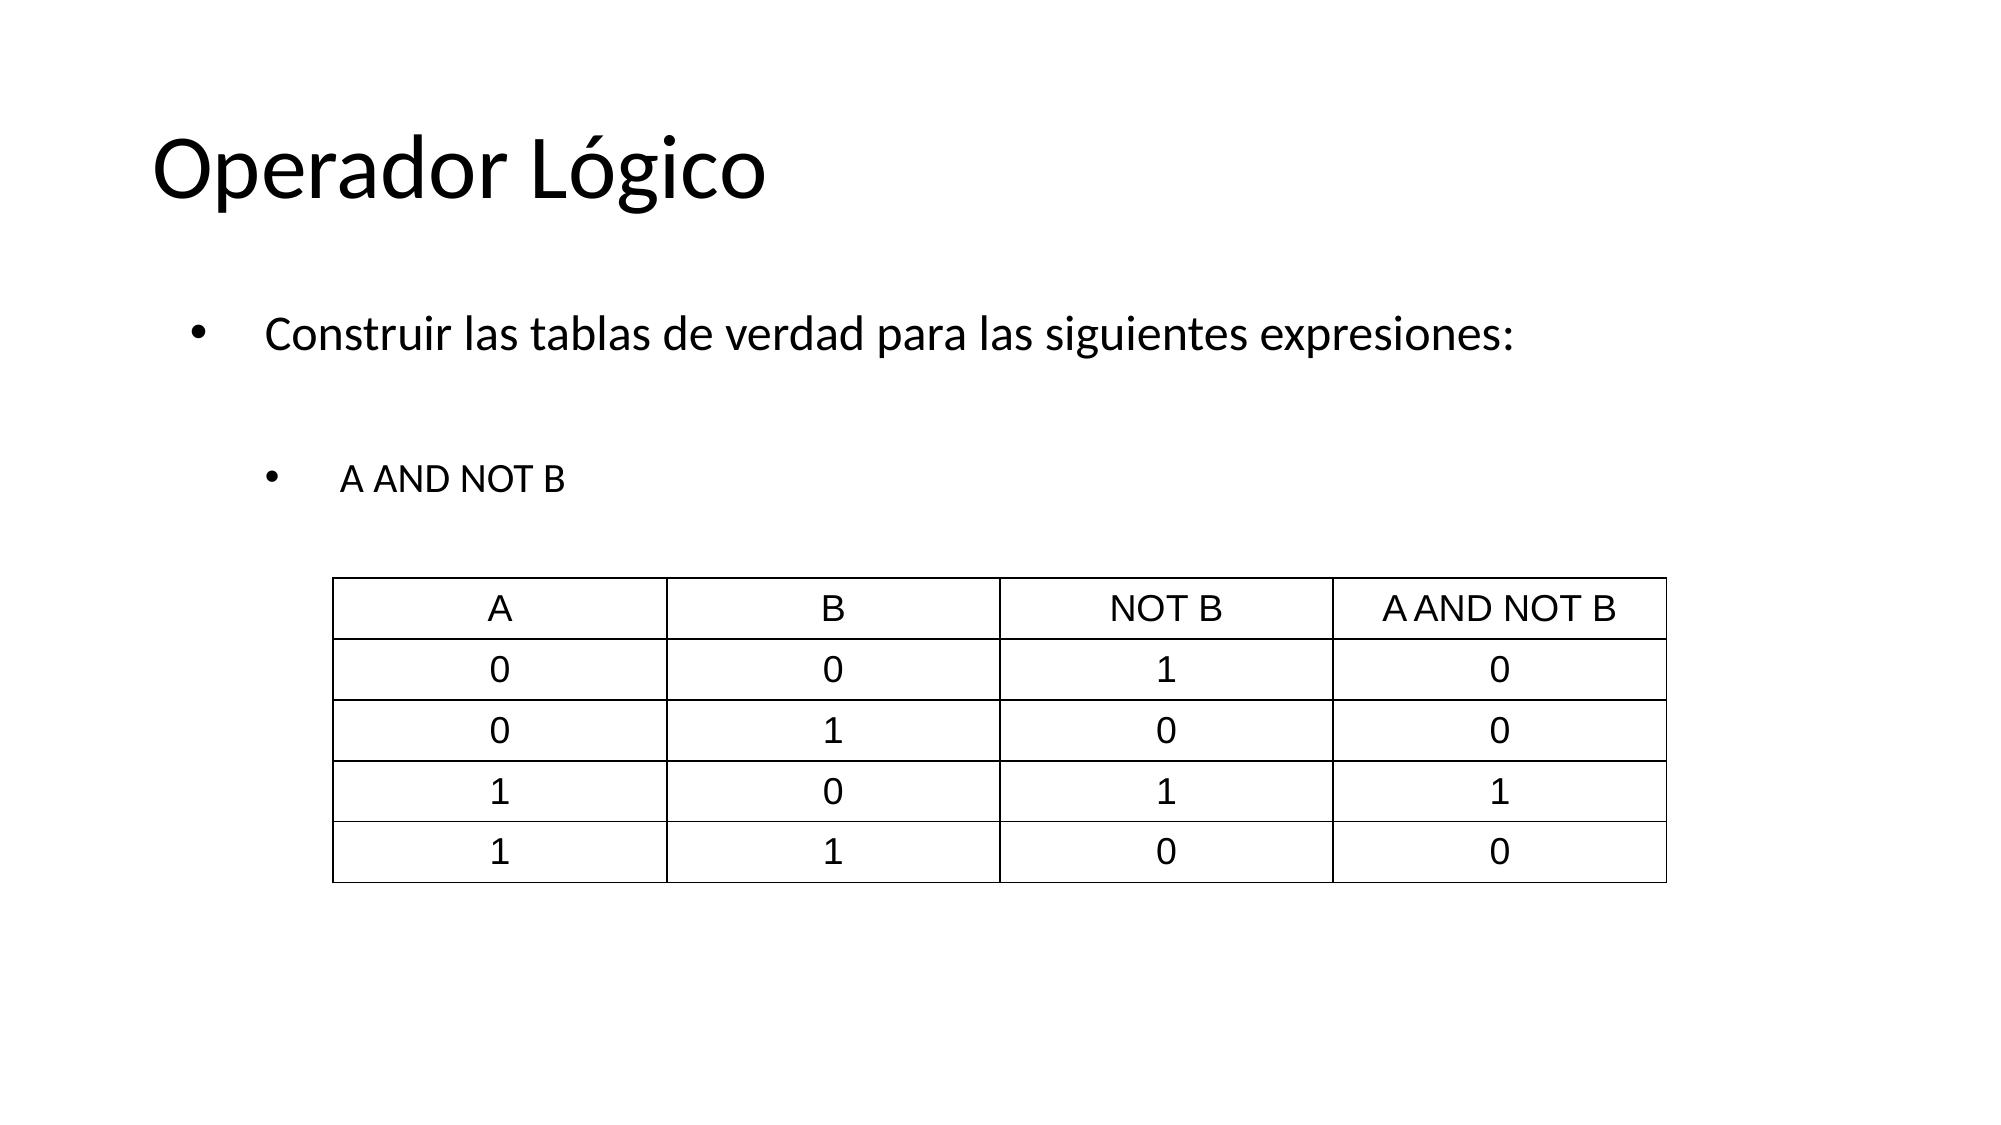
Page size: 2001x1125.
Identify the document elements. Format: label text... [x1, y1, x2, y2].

table_cell 0 [1334, 822, 1666, 882]
table_cell 0 [1001, 822, 1332, 882]
table_cell 0 [334, 701, 666, 760]
list Construir las tablas de verdad para las siguientes expresiones: A AND NOT B [137, 299, 1786, 1014]
table_cell 1 [668, 822, 999, 882]
table_cell 0 [1334, 640, 1666, 699]
table_cell 0 [1334, 701, 1666, 760]
title Operador Lógico [137, 59, 1863, 278]
table_cell 0 [334, 640, 666, 699]
table_cell 1 [1334, 762, 1666, 821]
table_cell 1 [334, 762, 666, 821]
table_cell 1 [1001, 762, 1332, 821]
table_header B [668, 579, 999, 638]
table_cell 1 [1001, 640, 1332, 699]
table_cell 0 [668, 762, 999, 821]
table_cell 0 [668, 640, 999, 699]
table_cell 1 [334, 822, 666, 882]
table_cell 0 [1001, 701, 1332, 760]
table_cell 1 [668, 701, 999, 760]
table_header NOT B [1001, 579, 1332, 638]
table_header A AND NOT B [1334, 579, 1666, 638]
table_header A [334, 579, 666, 638]
